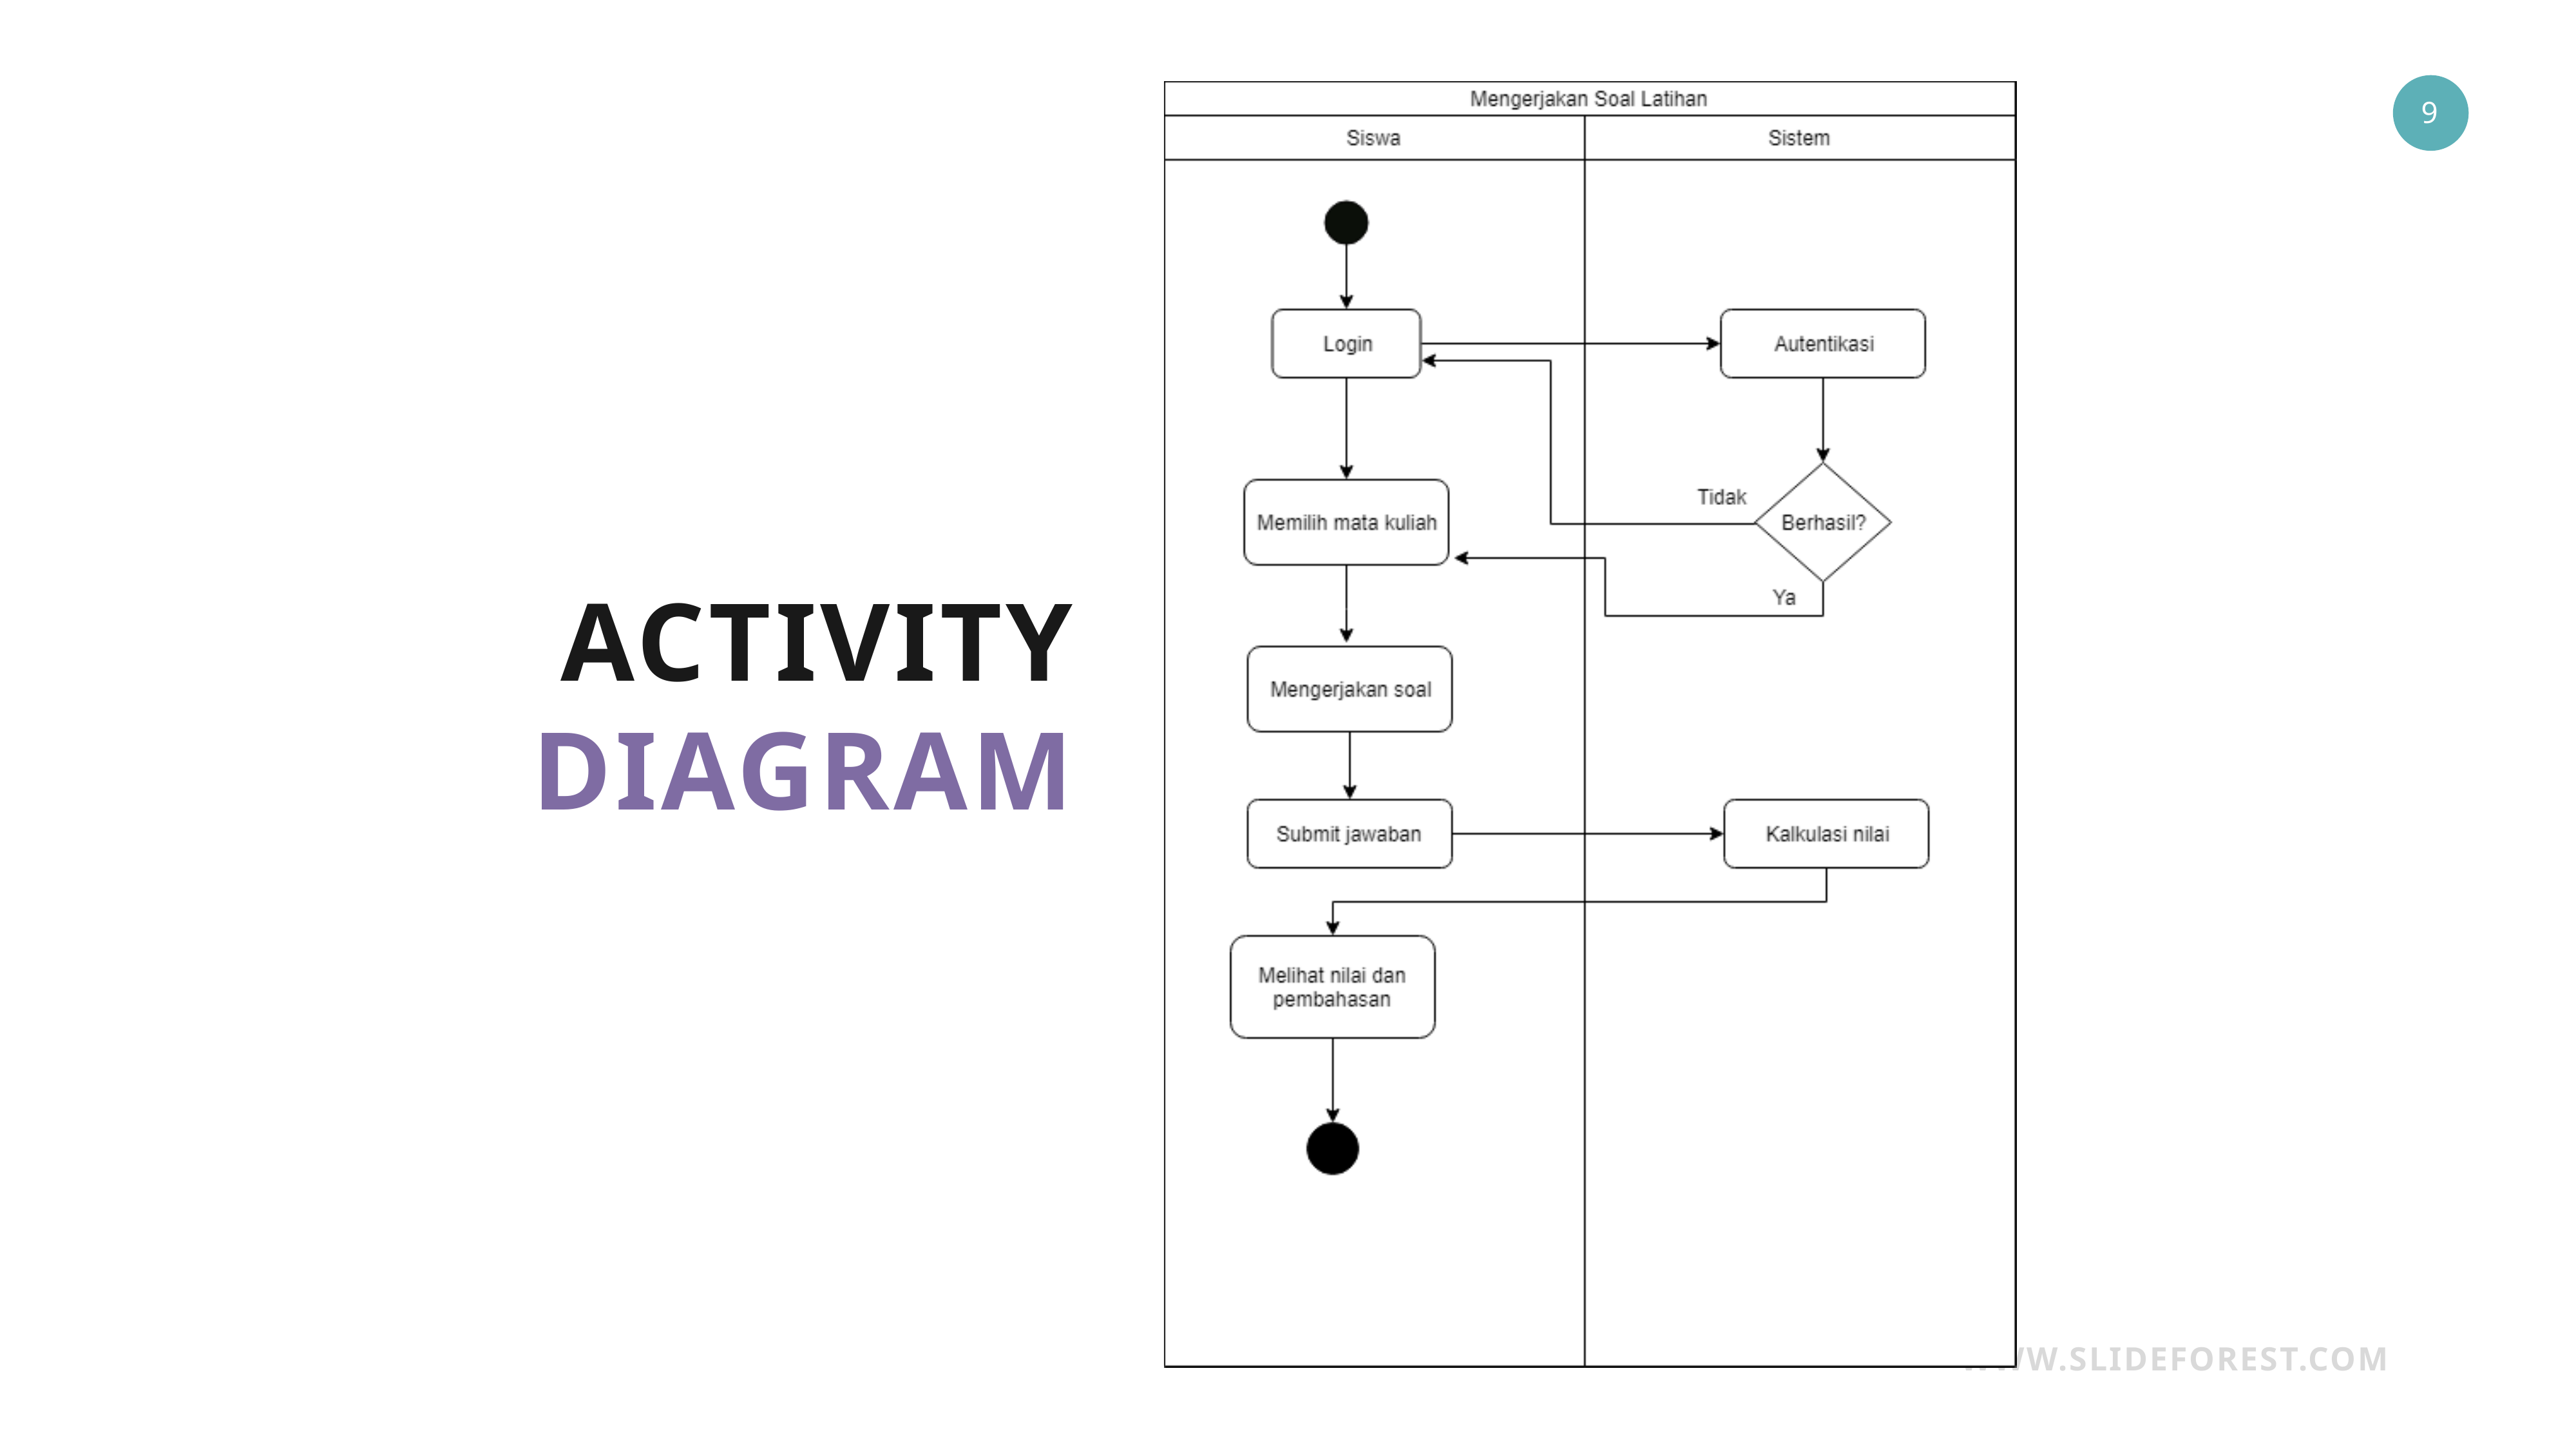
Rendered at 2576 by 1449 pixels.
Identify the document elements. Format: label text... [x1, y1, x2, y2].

picture [1164, 81, 2017, 1368]
text_box ACTIVITY DIAGRAM [532, 573, 1074, 832]
